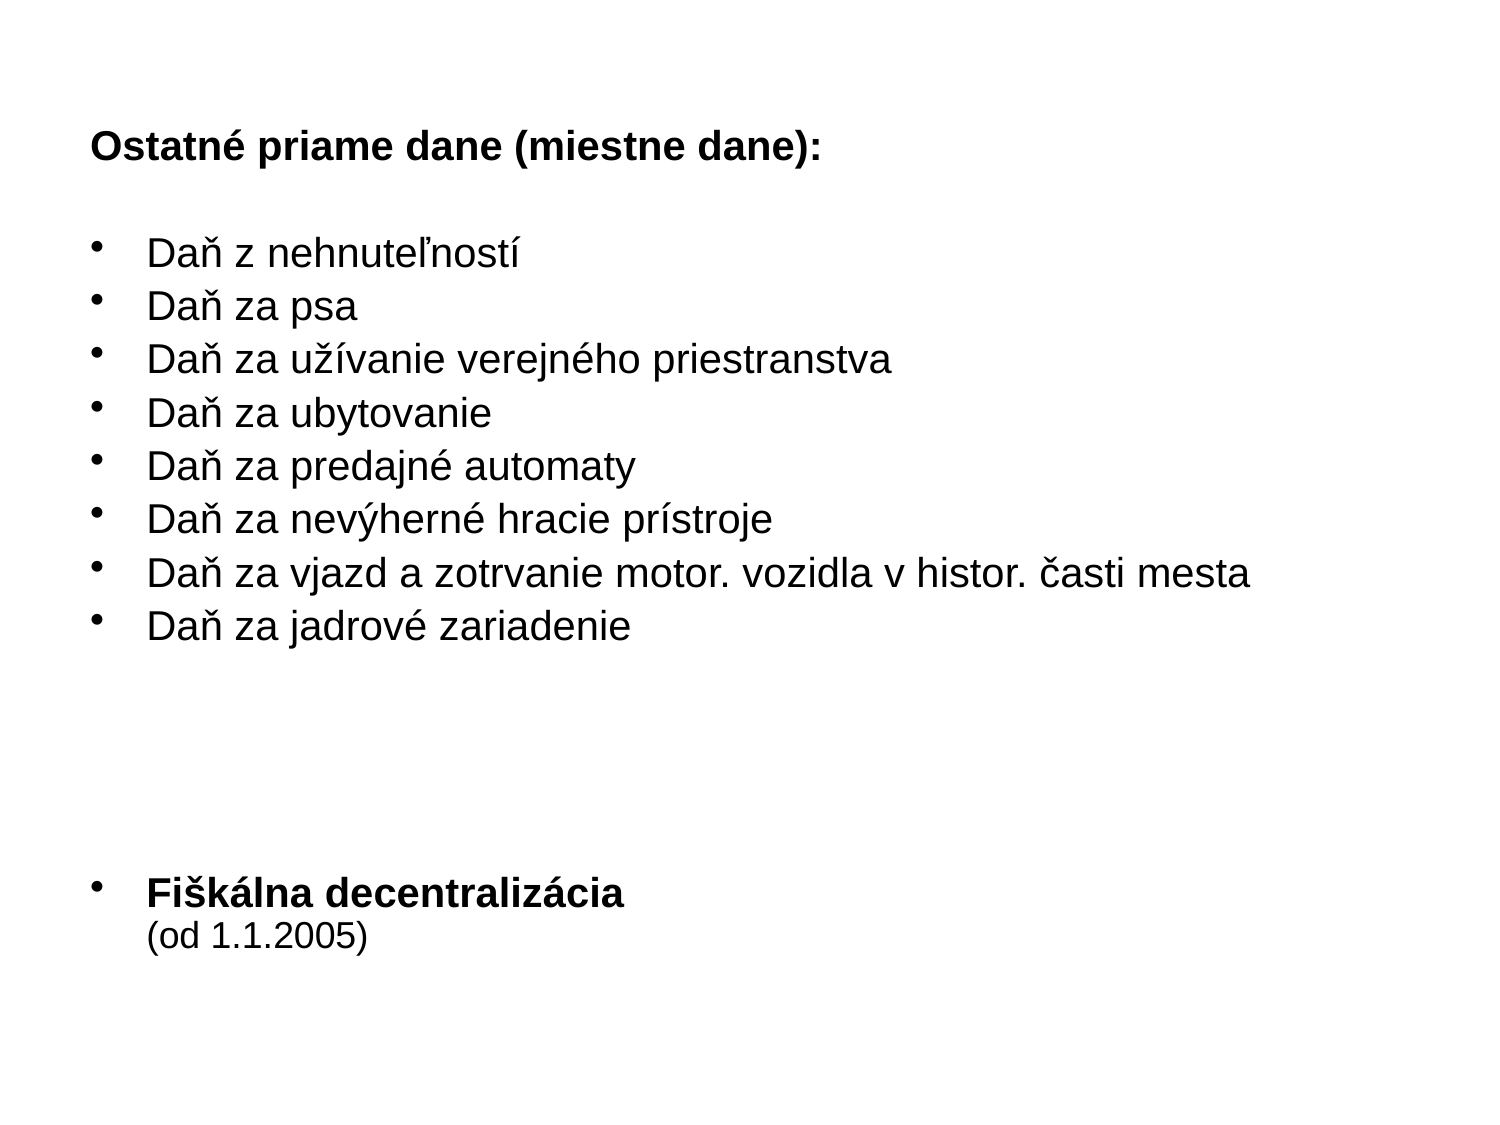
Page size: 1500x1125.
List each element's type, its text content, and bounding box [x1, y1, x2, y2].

list Ostatné priame dane (miestne dane): Daň z nehnuteľností Daň za psa Daň za užívanie verejného priestranstva Daň za ubytovanie Daň za predajné automaty Daň za nevýherné hracie prístroje Daň za vjazd a zotrvanie motor. vozidla v histor. časti mesta Daň za jadrové zariadenie Fiškálna decentralizácia (od 1.1.2005) [74, 116, 1426, 860]
